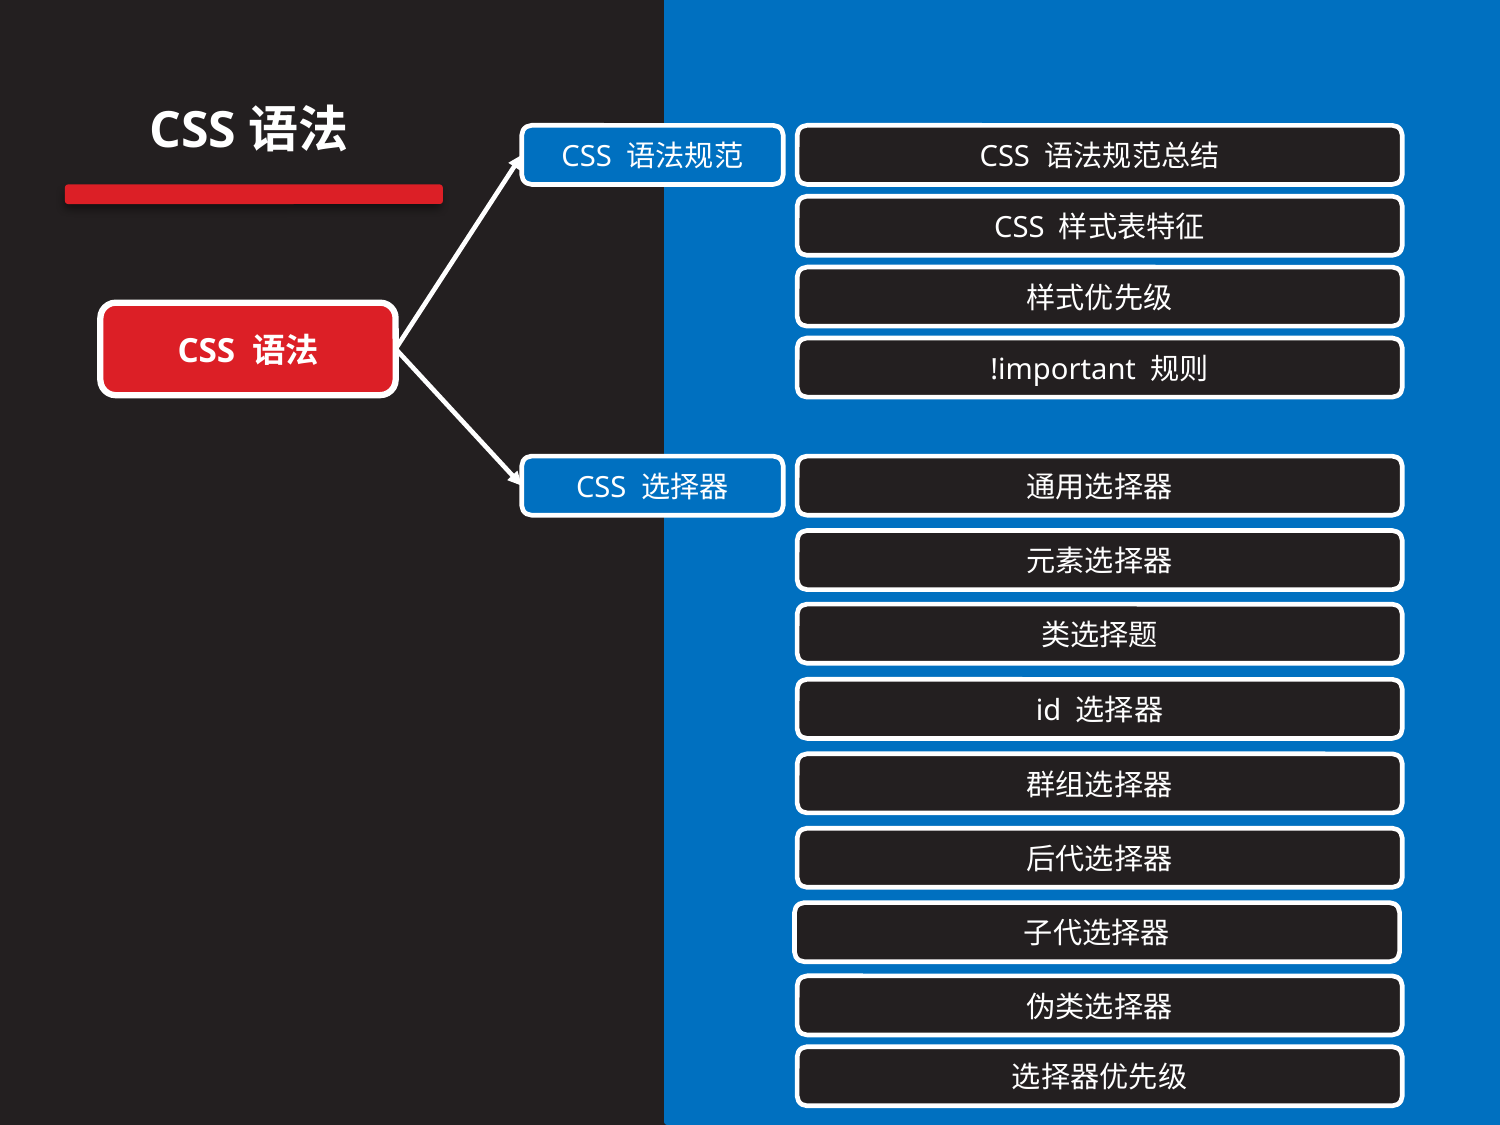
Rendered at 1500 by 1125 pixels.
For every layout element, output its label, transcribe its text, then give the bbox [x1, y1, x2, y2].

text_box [395, 154, 523, 348]
text_box 后代选择器 [793, 825, 1406, 891]
text_box 样式优先级 [793, 263, 1406, 330]
text_box 子代选择器 [791, 899, 1403, 965]
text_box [40, 89, 457, 205]
text_box CSS 样式表特征 [793, 193, 1406, 259]
text_box 伪类选择器 [793, 972, 1406, 1039]
text_box 选择器优先级 [793, 1043, 1406, 1109]
text_box 群组选择器 [793, 750, 1406, 817]
text_box 通用选择器 [793, 452, 1406, 519]
text_box !important 规则 [793, 334, 1406, 401]
text_box 类选择题 [793, 601, 1406, 667]
text_box CSS 语法规范 [518, 122, 787, 188]
text_box 元素选择器 [793, 527, 1406, 593]
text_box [395, 348, 523, 486]
text_box id 选择器 [793, 676, 1406, 742]
text_box CSS 语法 [97, 299, 389, 399]
text_box CSS 语法规范总结 [793, 122, 1406, 188]
text_box CSS 选择器 [518, 452, 787, 519]
